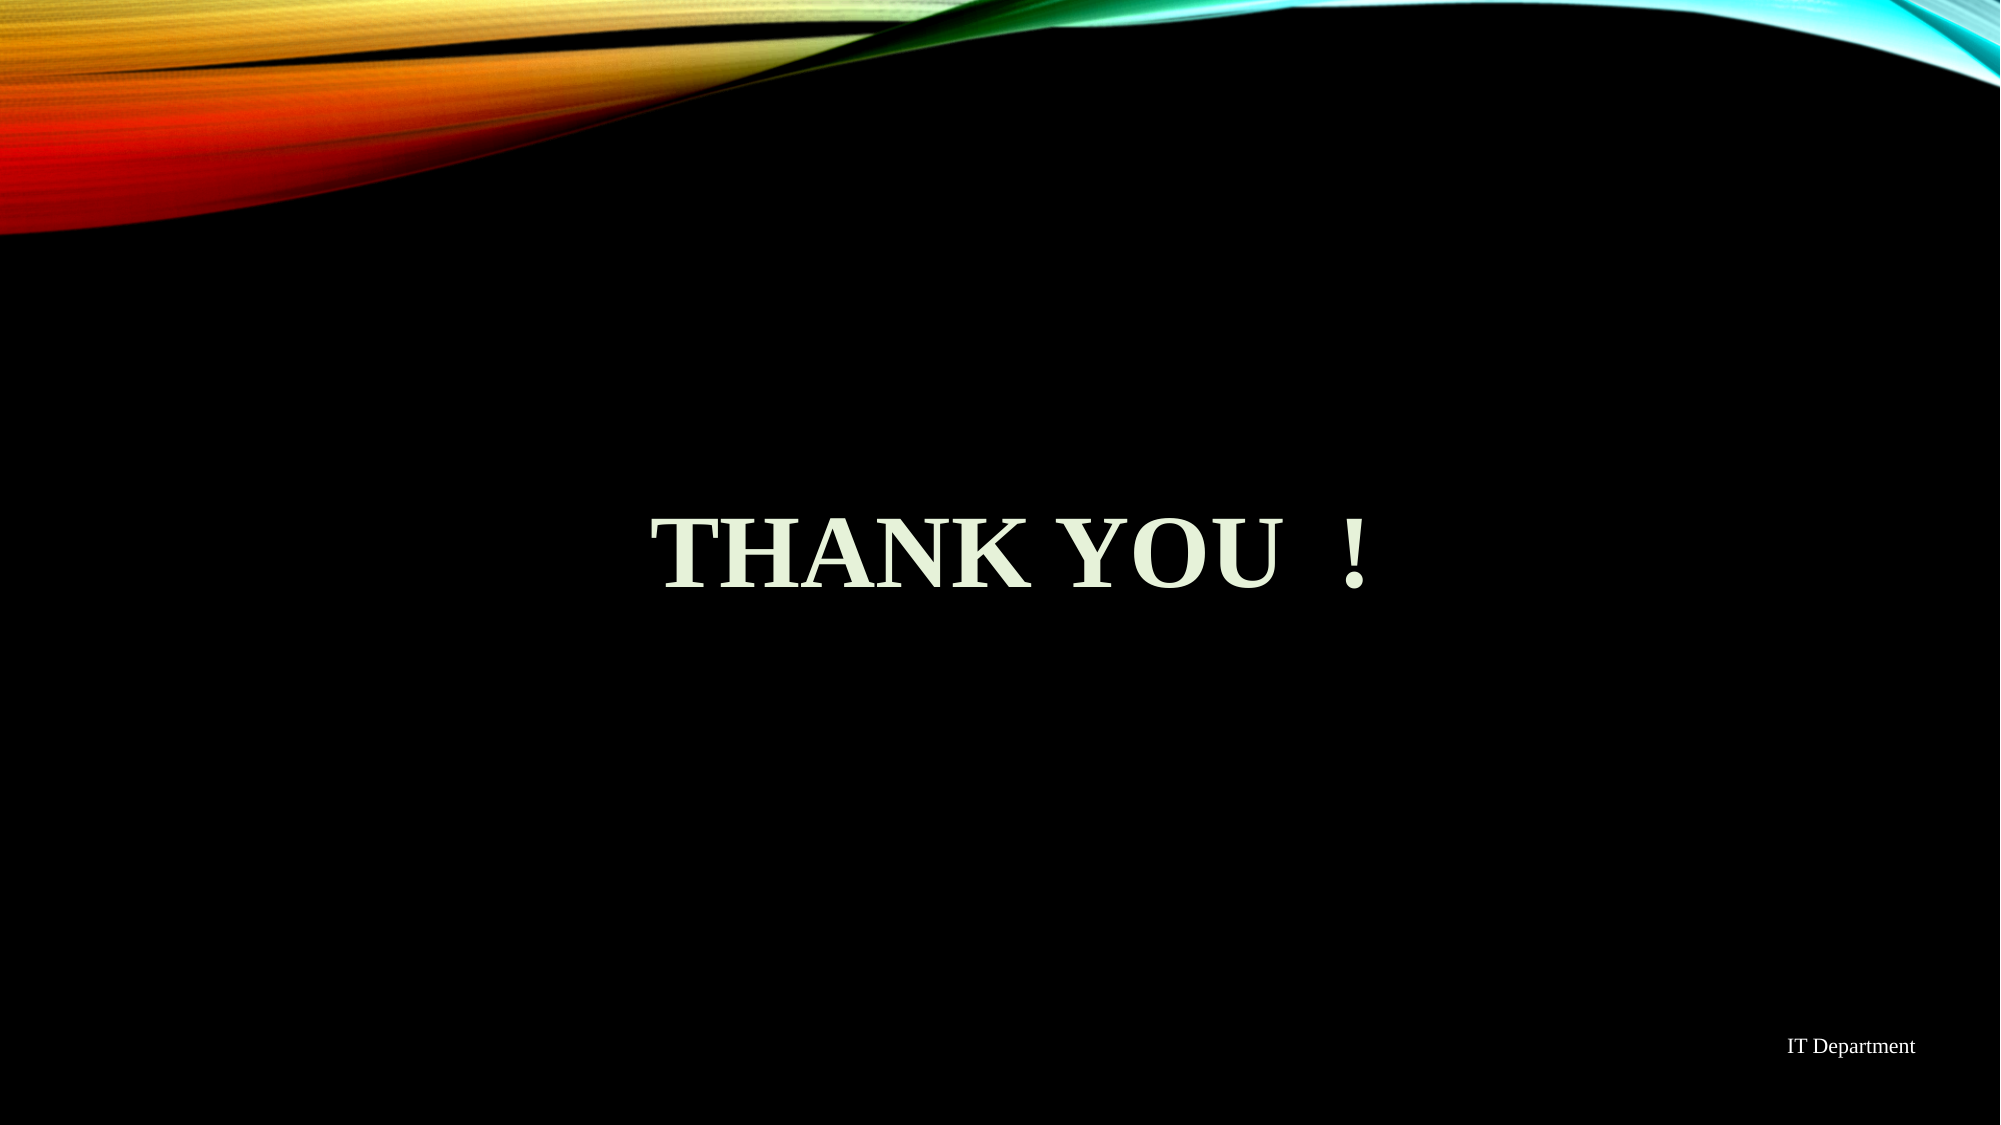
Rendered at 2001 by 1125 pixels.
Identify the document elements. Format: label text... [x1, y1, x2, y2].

text_box THANK YOU ! [635, 475, 1506, 616]
footer IT Department [1297, 1020, 1932, 1070]
picture [0, 0, 2000, 237]
